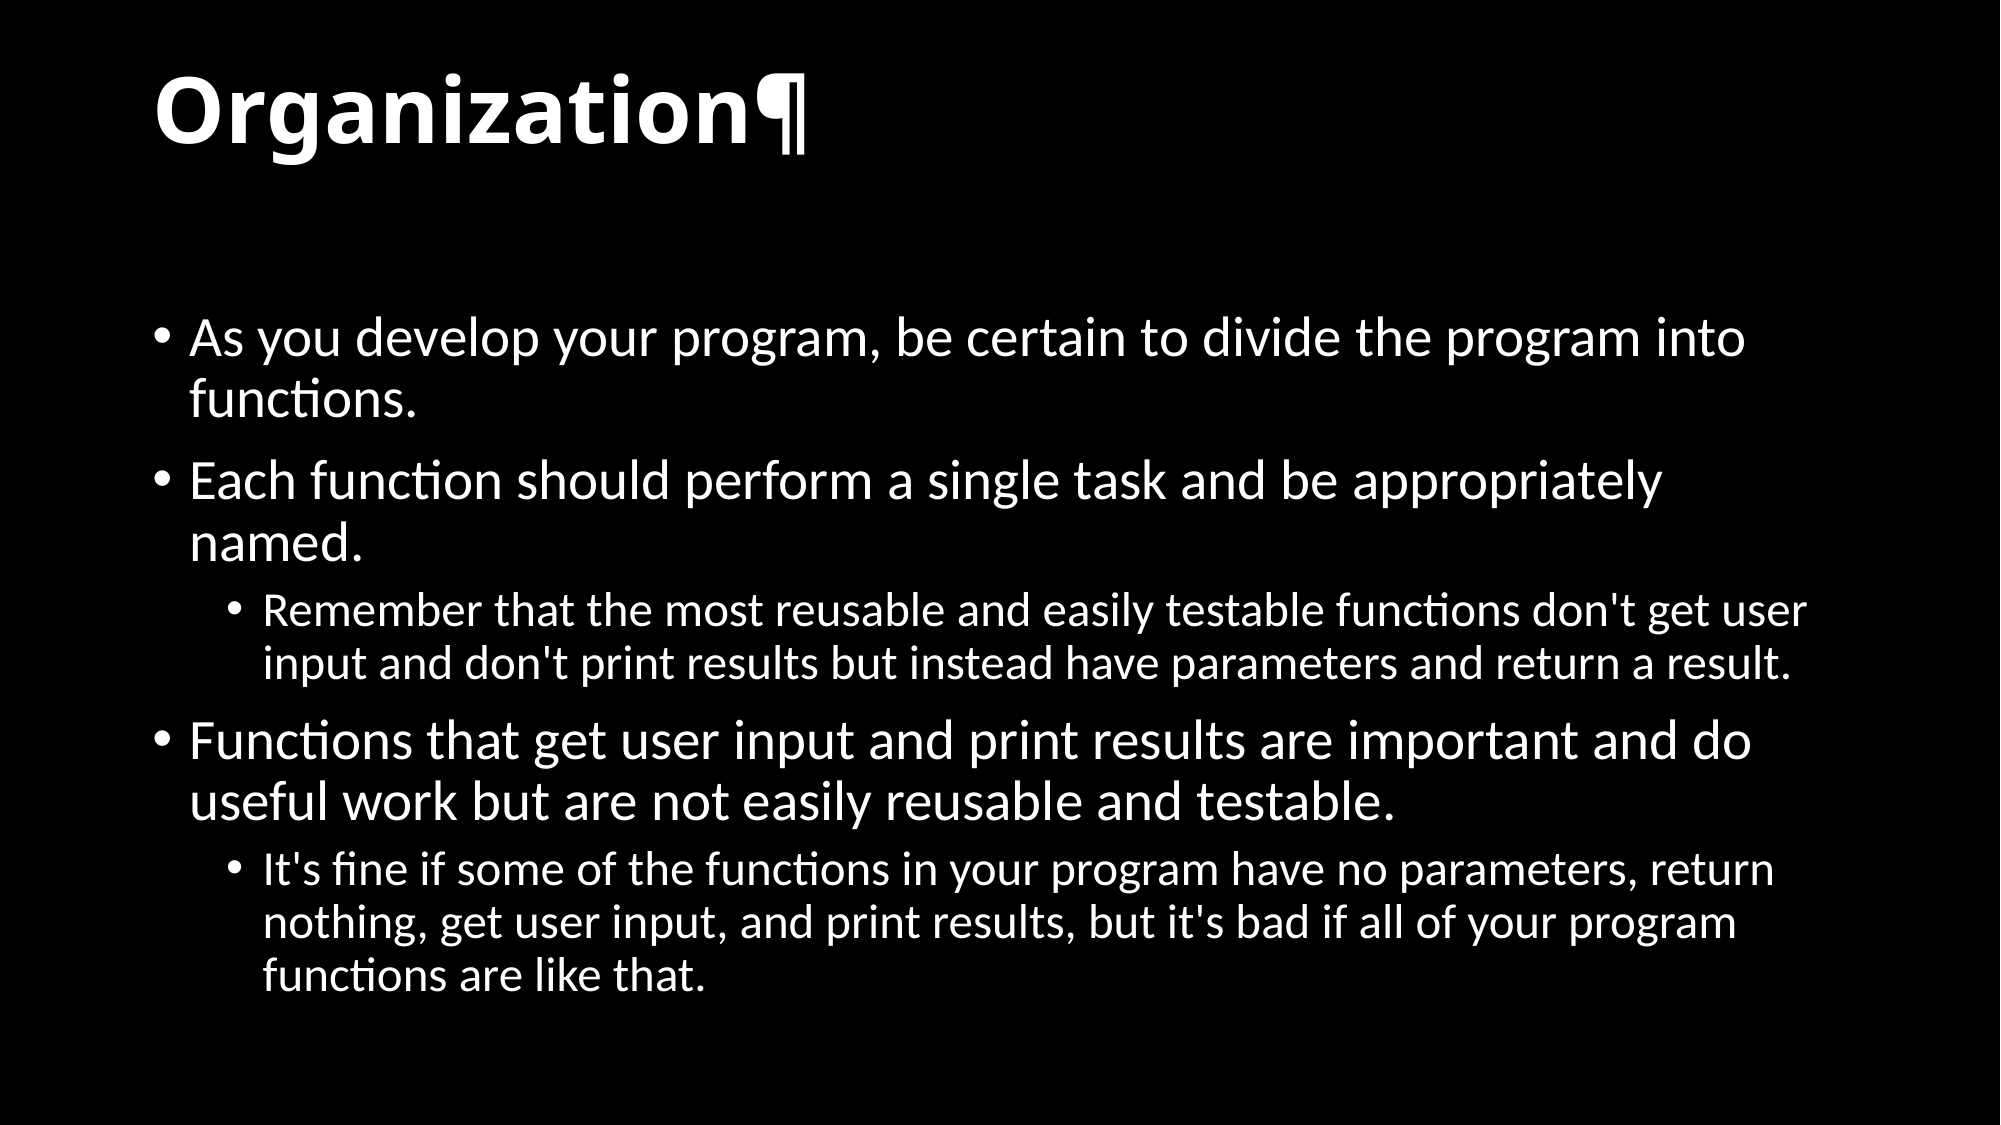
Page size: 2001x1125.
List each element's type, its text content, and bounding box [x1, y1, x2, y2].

title Organization¶ [137, 59, 1863, 278]
list As you develop your program, be certain to divide the program into functions. Each function should perform a single task and be appropriately named. Remember that the most reusable and easily testable functions don't get user input and don't print results but instead have parameters and return a result. Functions that get user input and print results are important and do useful work but are not easily reusable and testable. It's fine if some of the functions in your program have no parameters, return nothing, get user input, and print results, but it's bad if all of your program functions are like that. [137, 299, 1863, 1014]
